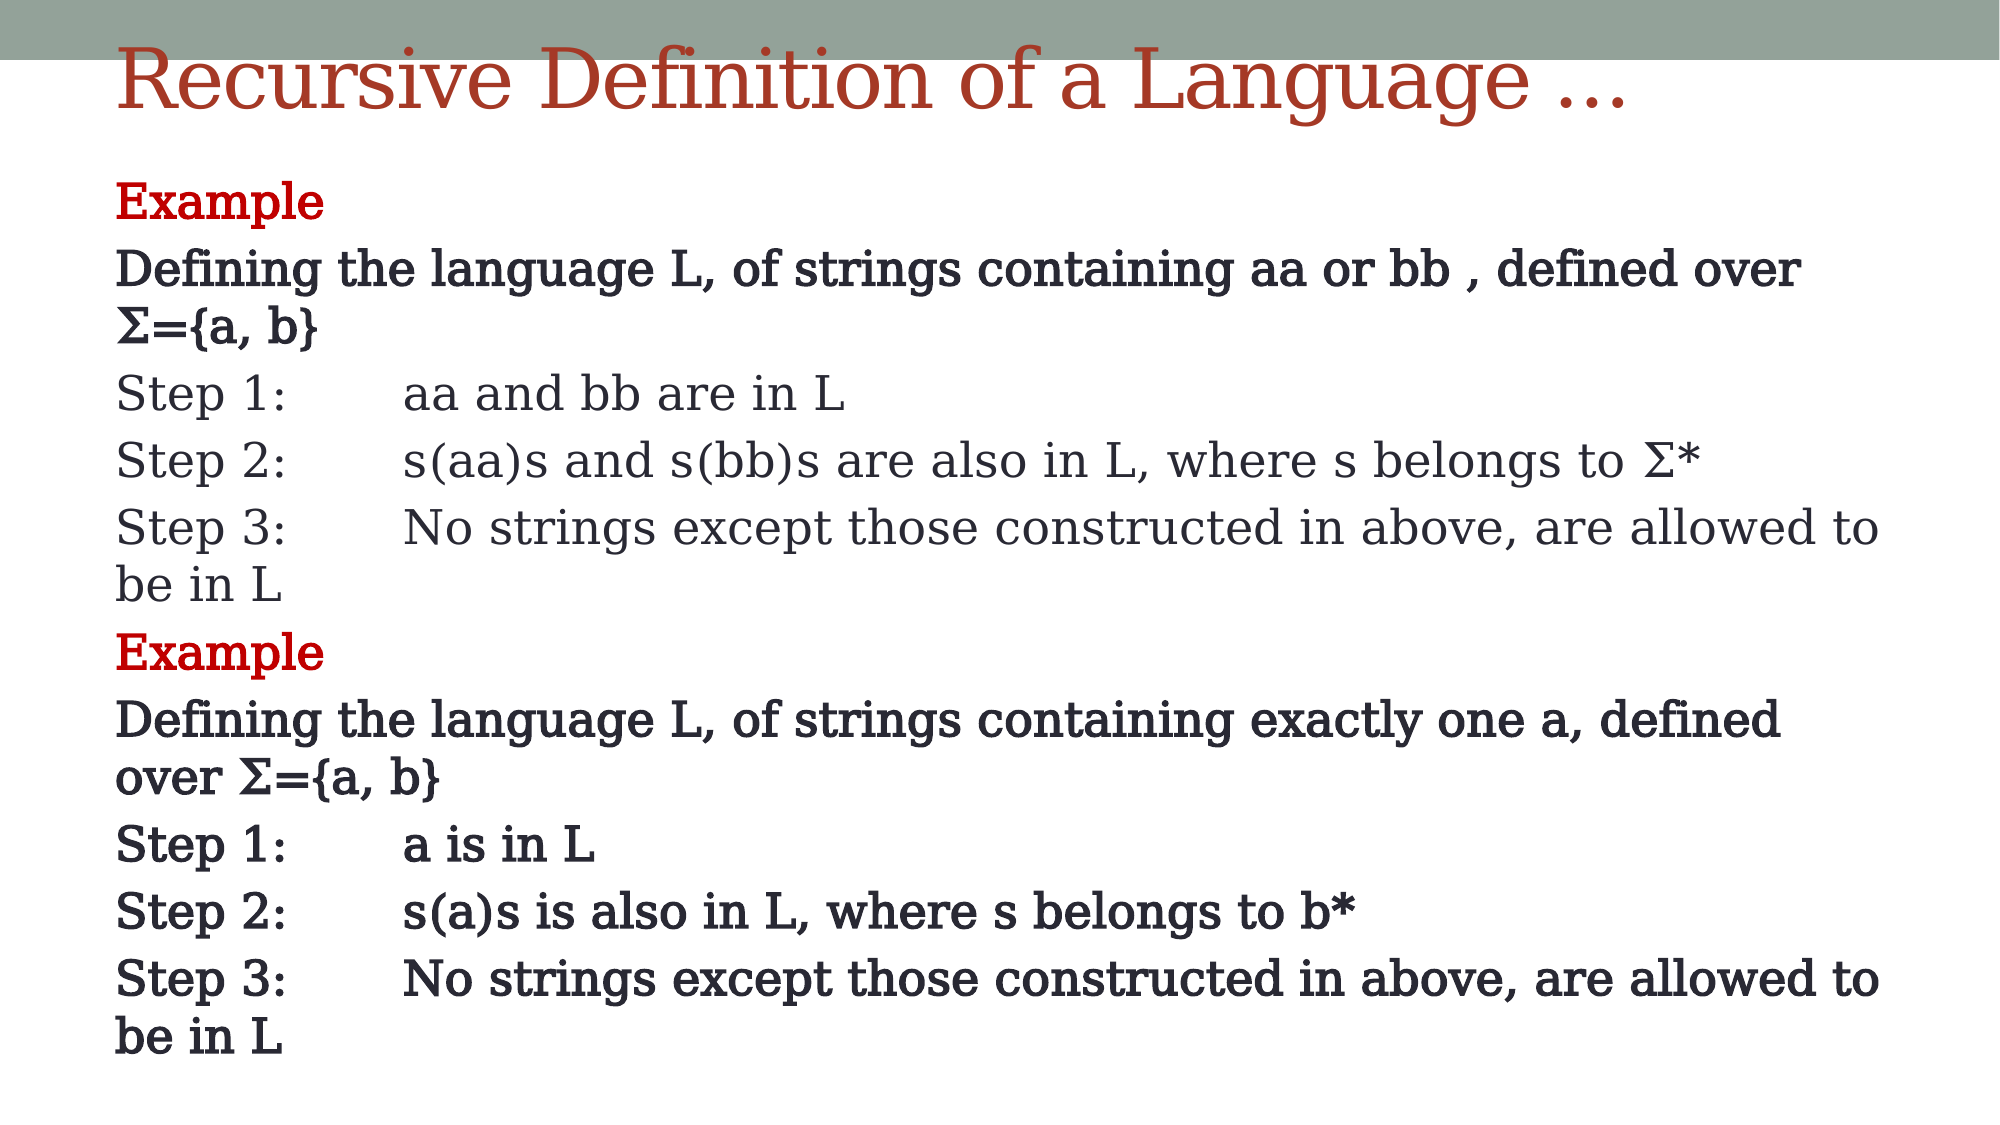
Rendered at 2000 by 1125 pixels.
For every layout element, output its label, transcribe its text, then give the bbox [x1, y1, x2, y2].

list Example Defining the language L, of strings containing aa or bb , defined over Σ={a, b} Step 1: aa and bb are in L Step 2: s(aa)s and s(bb)s are also in L, where s belongs to Σ* Step 3: No strings except those constructed in above, are allowed to be in L Example Defining the language L, of strings containing exactly one a, defined over Σ={a, b} Step 1: a is in L Step 2: s(a)s is also in L, where s belongs to b* Step 3: No strings except those constructed in above, are allowed to be in L [99, 162, 1900, 1088]
title Recursive Definition of a Language … [99, 0, 1867, 150]
